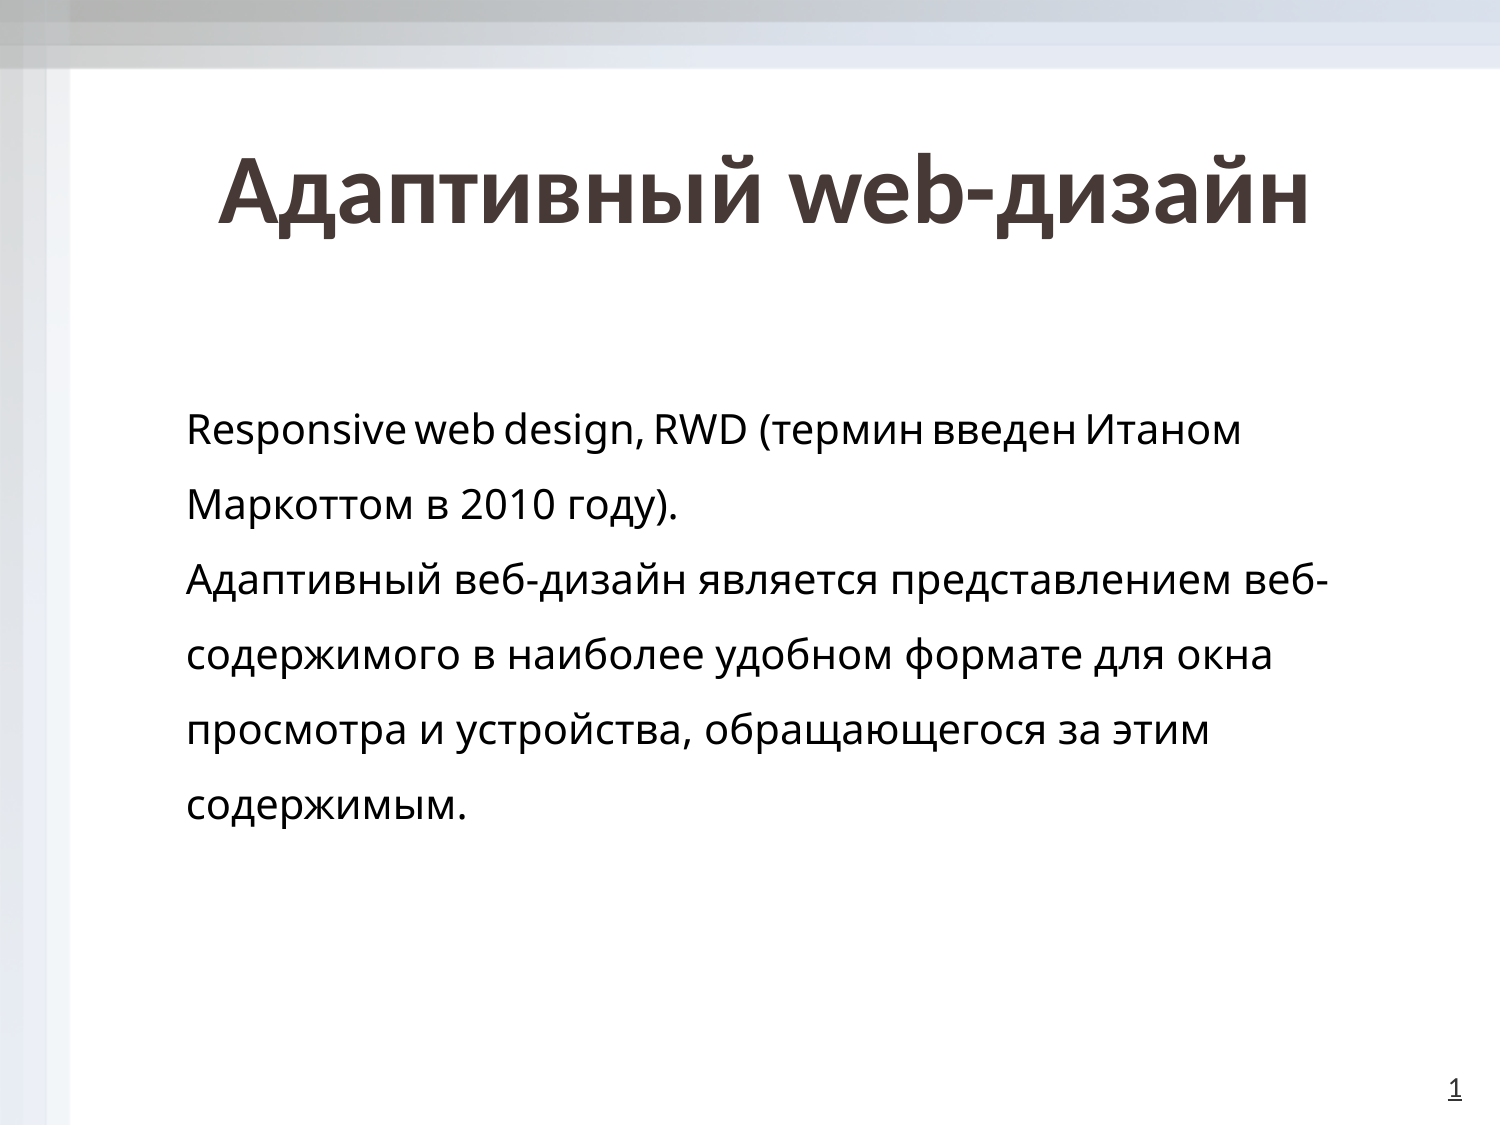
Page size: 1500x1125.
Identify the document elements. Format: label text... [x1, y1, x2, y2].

picture [0, 0, 1500, 1125]
text_box Responsive web design, RWD (термин введен Итаном Маркоттом в 2010 году). Адаптивный веб-дизайн является представлением веб-содержимого в наиболее удобном формате для окна просмотра и устройства, обращающегося за этим содержимым. [171, 370, 1376, 836]
title Адаптивный web-дизайн [150, 124, 1381, 243]
slide_number 1 [1352, 1054, 1478, 1118]
